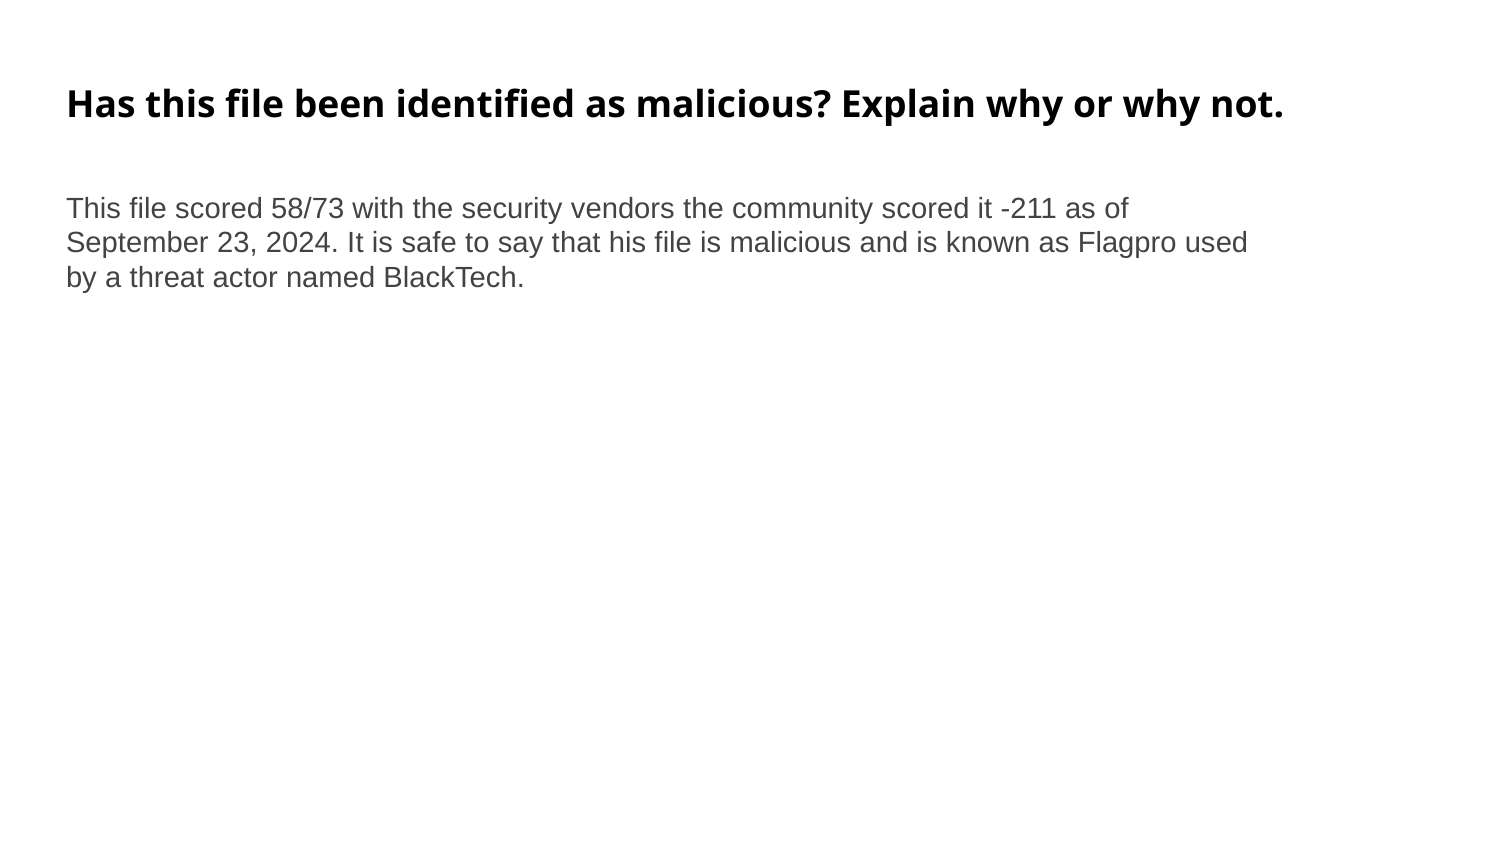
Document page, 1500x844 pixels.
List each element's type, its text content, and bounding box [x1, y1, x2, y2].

text_box This file scored 58/73 with the security vendors the community scored it -211 as of September 23, 2024. It is safe to say that his file is malicious and is known as Flagpro used by a threat actor named BlackTech. [51, 173, 1288, 309]
list Has this file been identified as malicious? Explain why or why not. [51, 68, 1312, 222]
